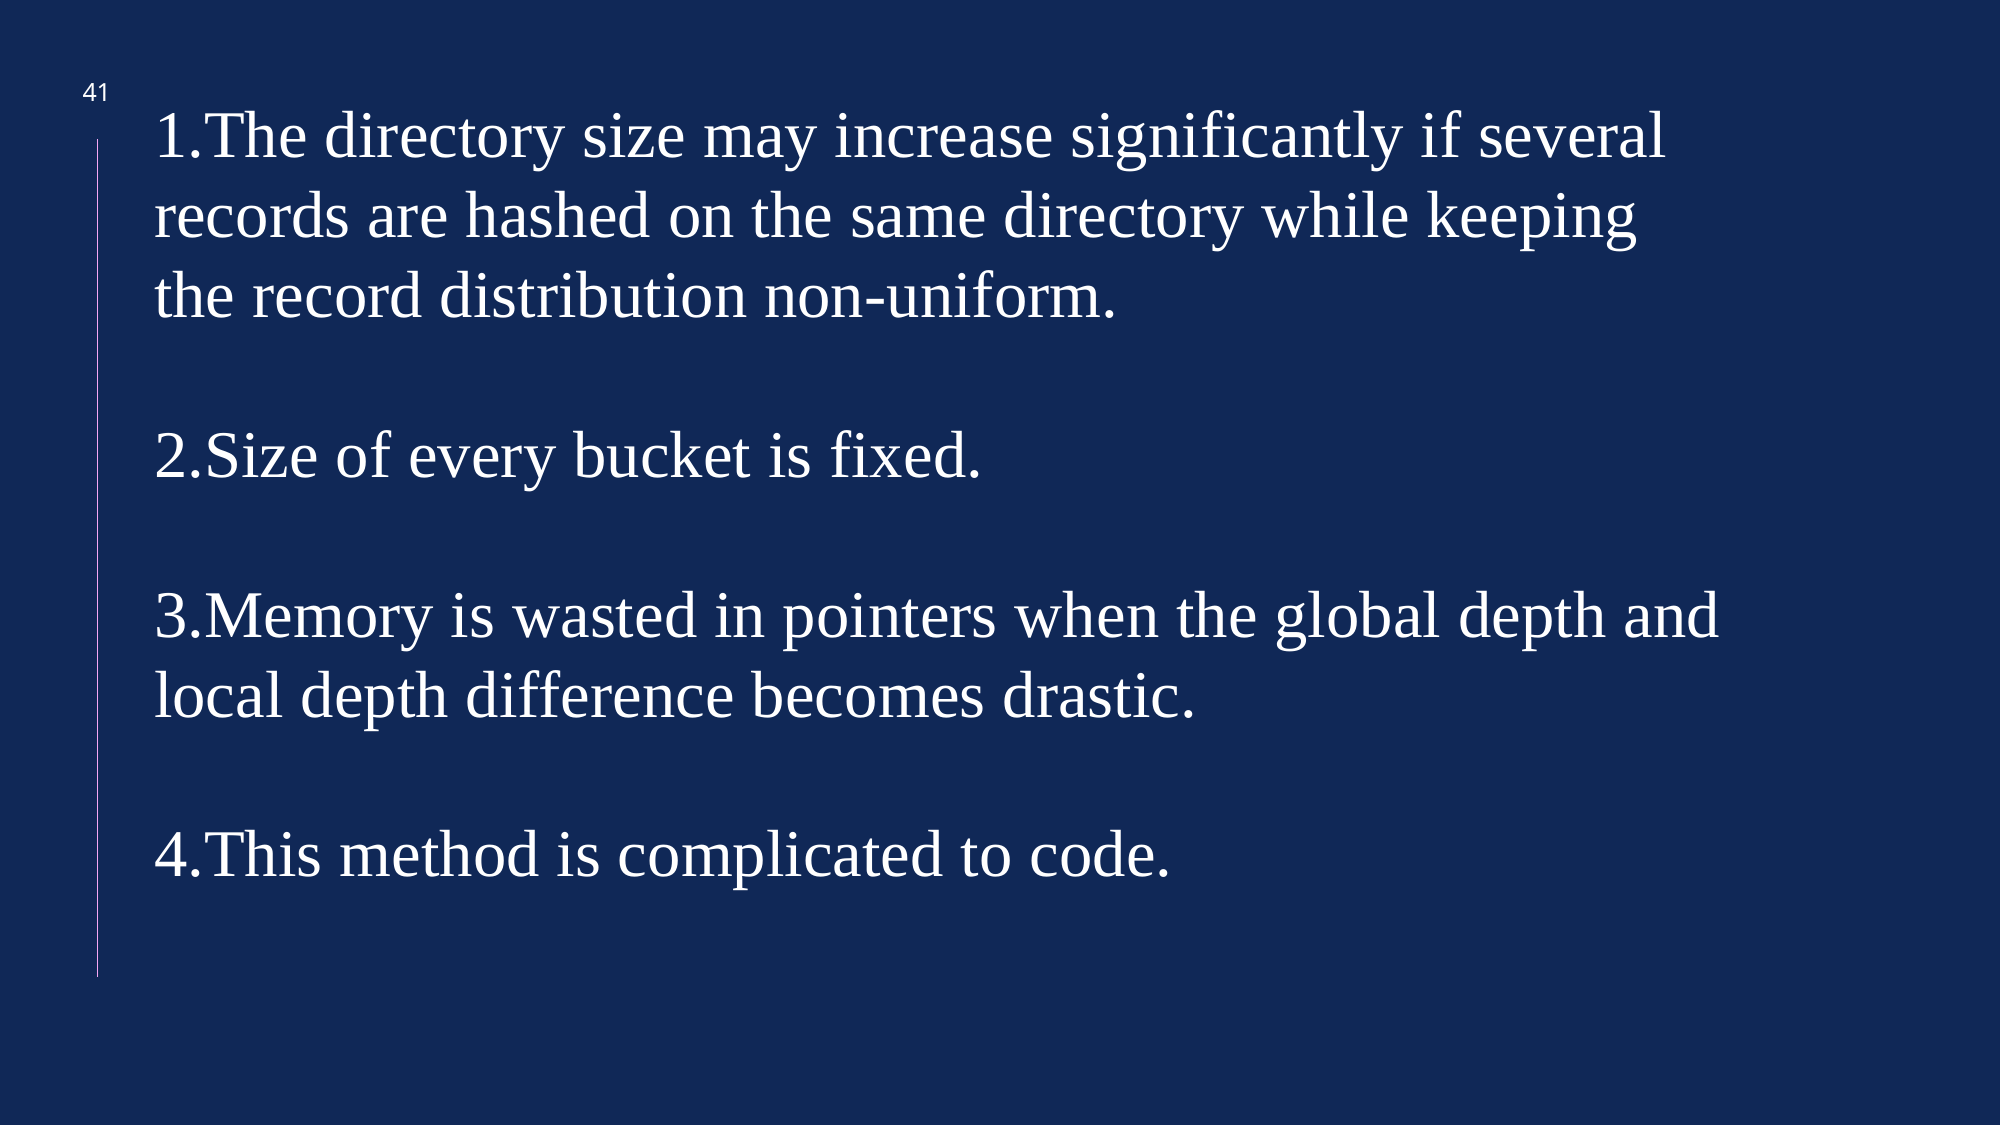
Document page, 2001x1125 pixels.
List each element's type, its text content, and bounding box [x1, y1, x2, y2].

slide_number 41 [53, 67, 140, 119]
text_box The directory size may increase significantly if several records are hashed on the same directory while keeping the record distribution non-uniform. Size of every bucket is fixed. Memory is wasted in pointers when the global depth and local depth difference becomes drastic. This method is complicated to code. [139, 83, 1750, 898]
